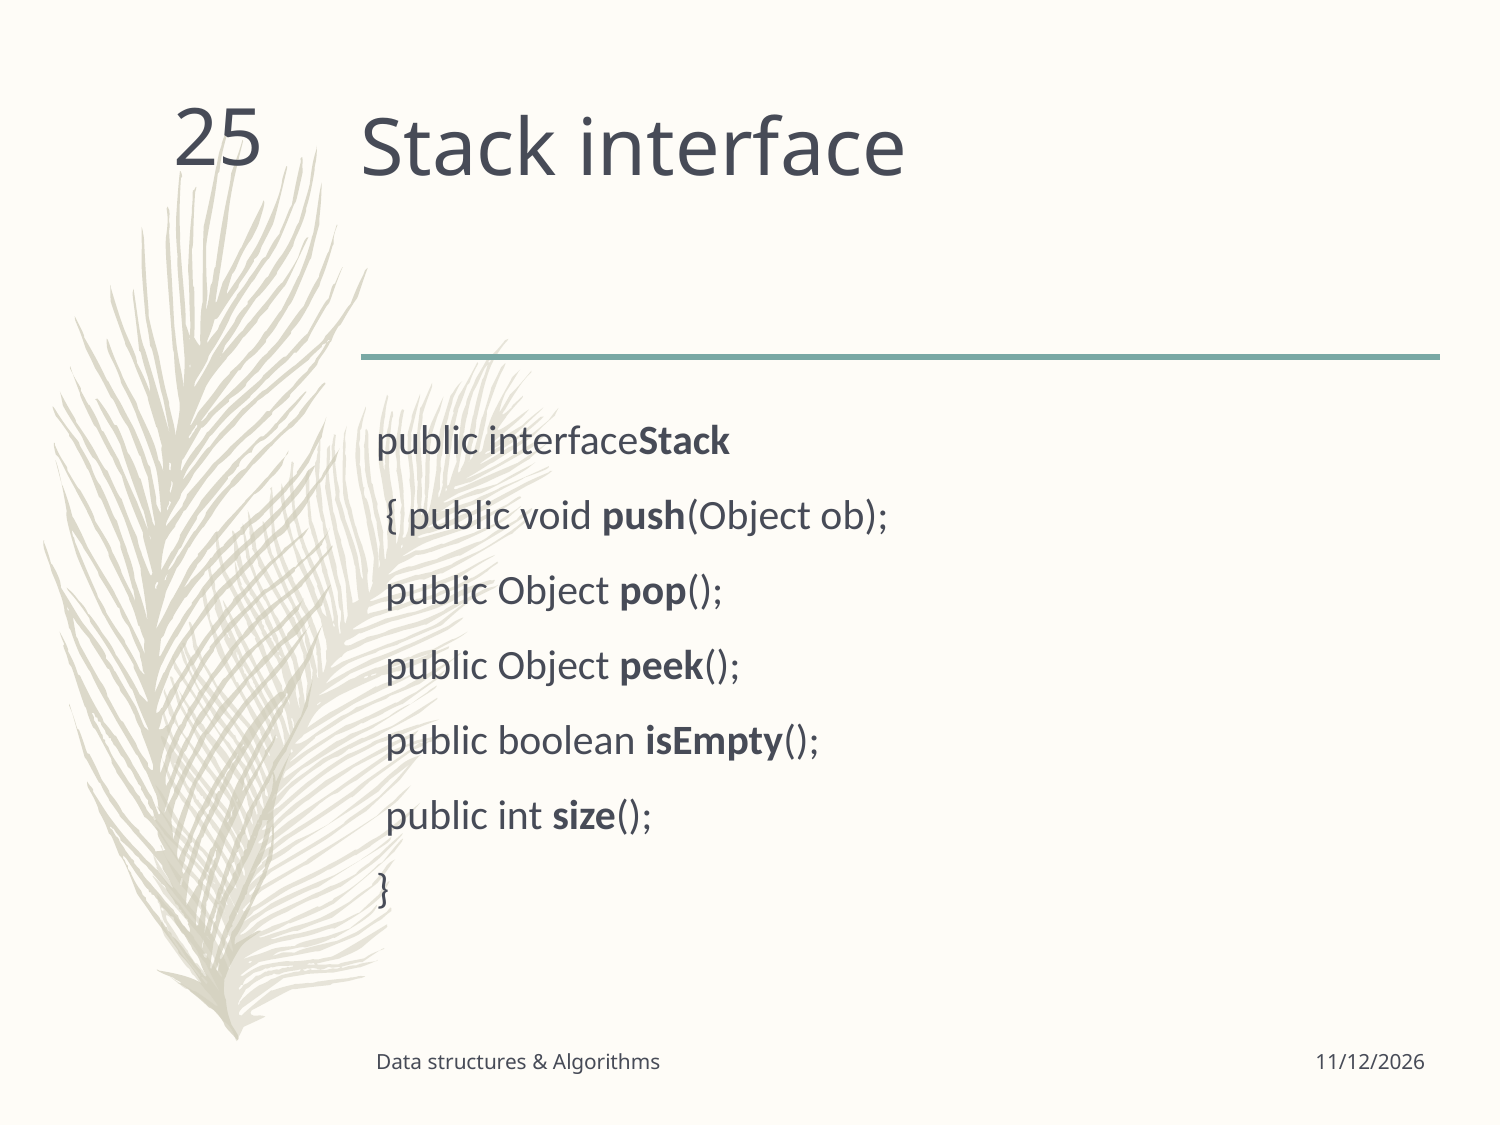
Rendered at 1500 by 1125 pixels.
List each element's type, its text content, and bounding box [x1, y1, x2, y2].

title Stack interface [345, 93, 1440, 350]
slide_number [1102, 1032, 1440, 1093]
list public interfaceStack { public void push(Object ob); public Object pop(); public Object peek(); public boolean isEmpty(); public int size(); } [360, 399, 1440, 999]
footer Data structures & Algorithms [360, 1032, 1059, 1093]
slide_number 25 [46, 102, 279, 203]
